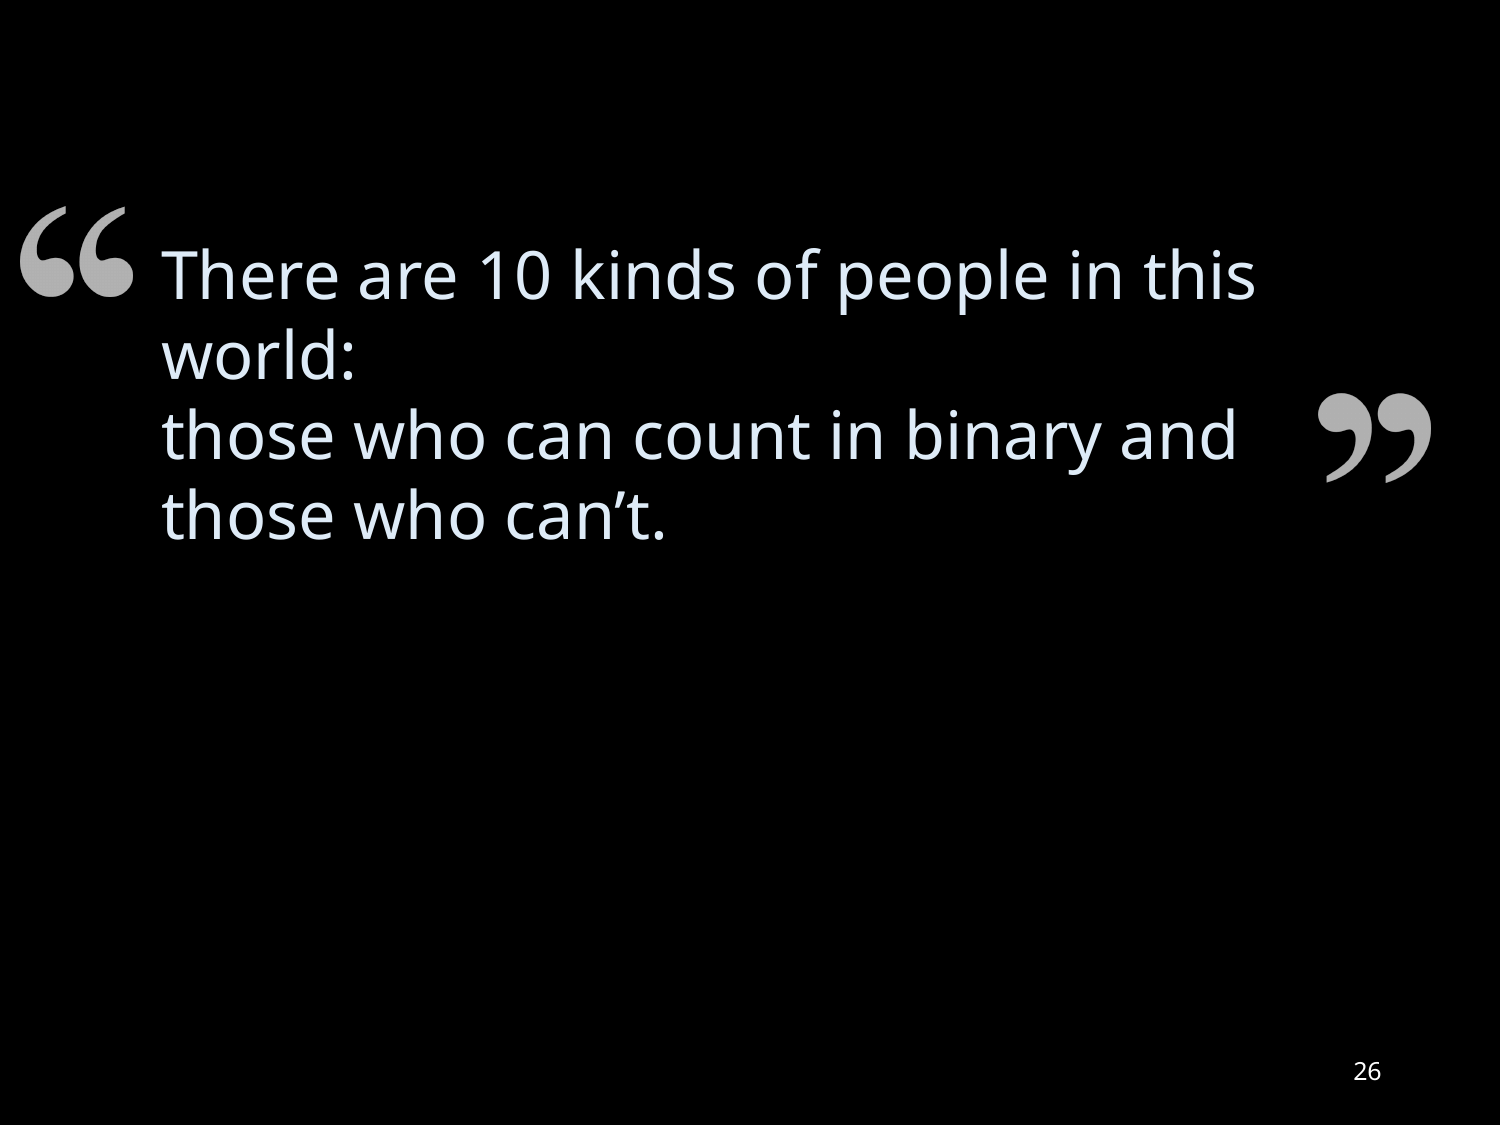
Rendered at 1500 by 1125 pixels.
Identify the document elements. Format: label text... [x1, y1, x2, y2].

picture [20, 206, 133, 297]
picture [1318, 392, 1431, 483]
text_box There are 10 kinds of people in this world: those who can count in binary and those who can’t. [146, 225, 1411, 561]
slide_number 26 [1059, 1042, 1397, 1103]
